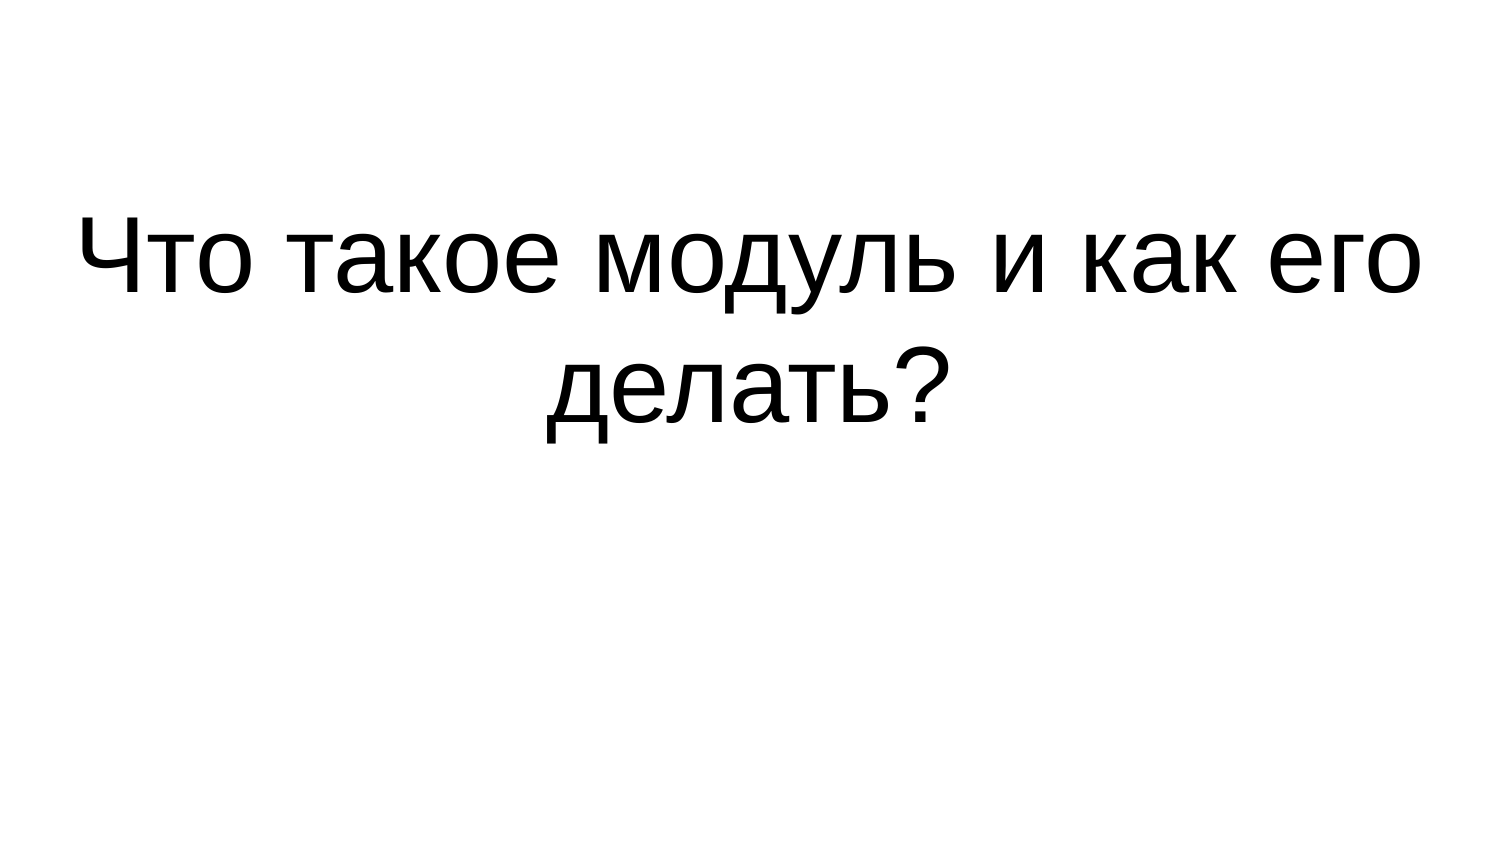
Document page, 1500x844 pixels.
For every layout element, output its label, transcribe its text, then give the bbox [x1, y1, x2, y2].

title Что такое модуль и как его делать? [51, 122, 1449, 459]
